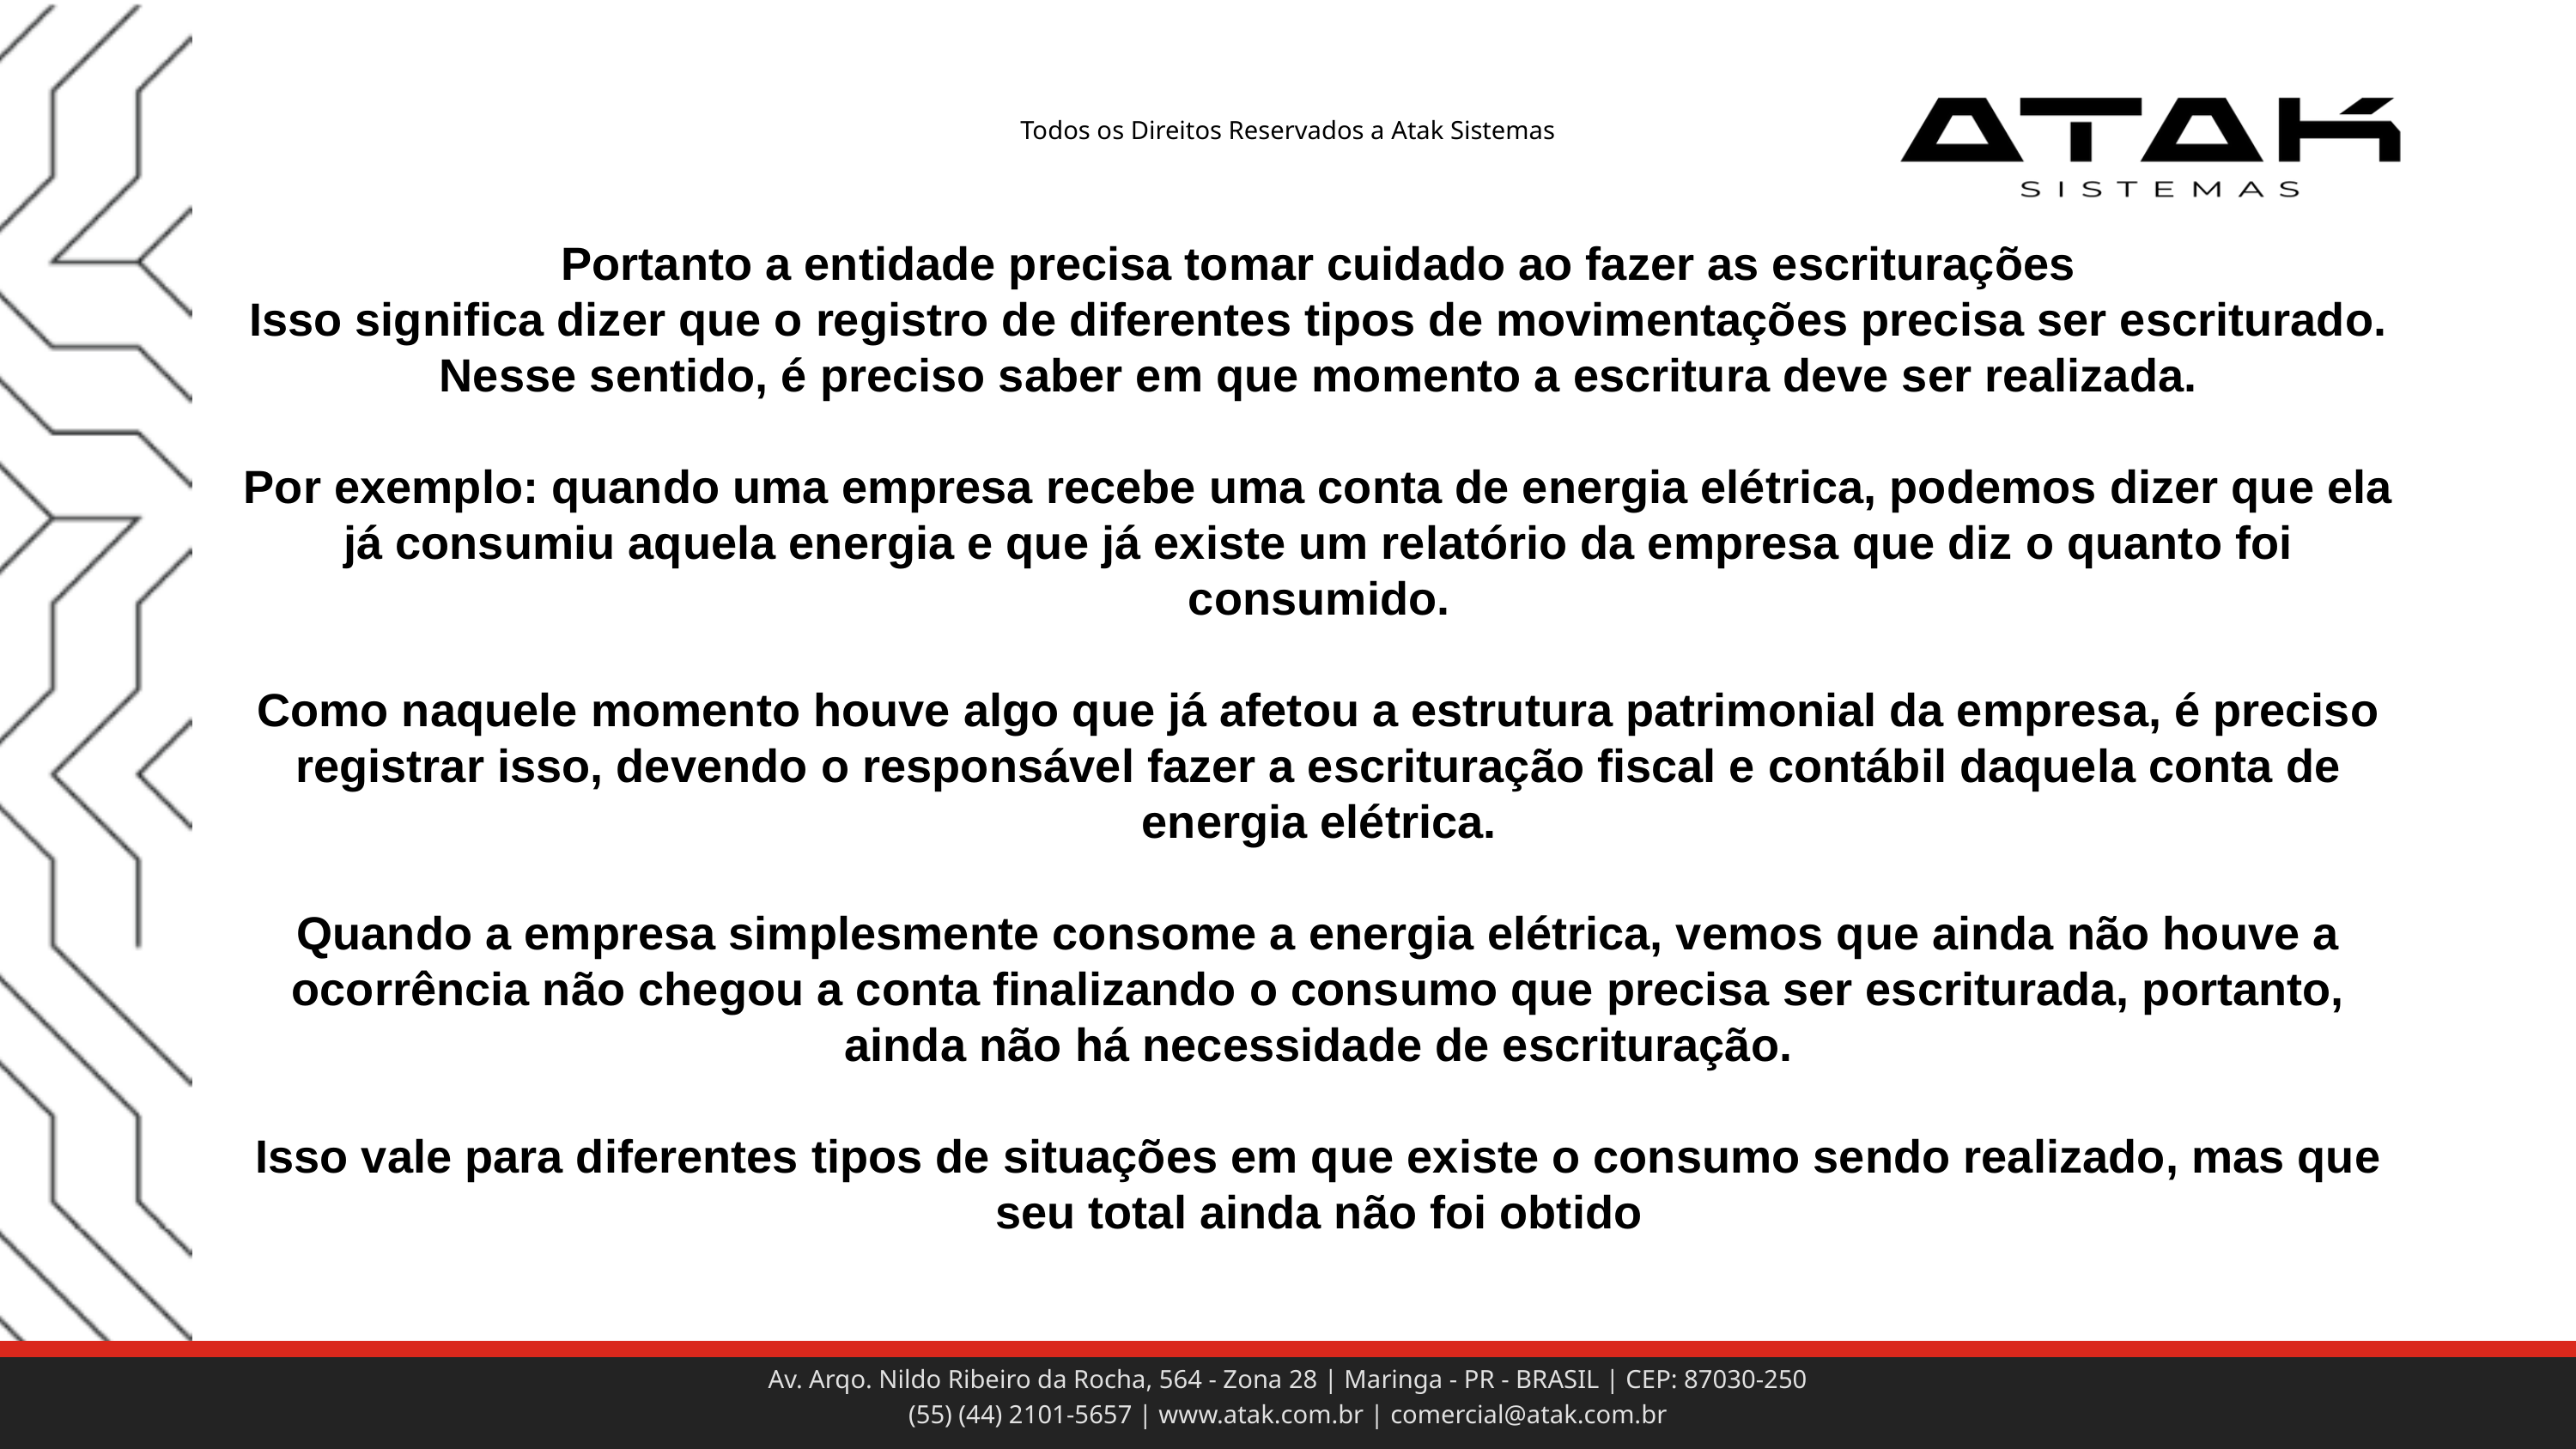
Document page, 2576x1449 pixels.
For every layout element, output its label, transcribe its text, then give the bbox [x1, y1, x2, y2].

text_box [0, 1356, 2576, 1449]
picture [1882, 75, 2432, 215]
text_box Portanto a entidade precisa tomar cuidado ao fazer as escriturações Isso significa dizer que o registro de diferentes tipos de movimentações precisa ser escriturado. Nesse sentido, é preciso saber em que momento a escritura deve ser realizada. Por exemplo: quando uma empresa recebe uma conta de energia elétrica, podemos dizer que ela já consumiu aquela energia e que já existe um relatório da empresa que diz o quanto foi consumido. Como naquele momento houve algo que já afetou a estrutura patrimonial da empresa, é preciso registrar isso, devendo o responsável fazer a escrituração fiscal e contábil daquela conta de energia elétrica. Quando a empresa simplesmente consome a energia elétrica, vemos que ainda não houve a ocorrência não chegou a conta finalizando o consumo que precisa ser escriturada, portanto, ainda não há necessidade de escrituração. Isso vale para diferentes tipos de situações em que existe o consumo sendo realizado, mas que seu total ainda não foi obtido [212, 227, 2427, 1300]
text_box Todos os Direitos Reservados a Atak Sistemas [1006, 109, 1570, 142]
picture [0, 0, 192, 1340]
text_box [0, 1340, 2576, 1356]
